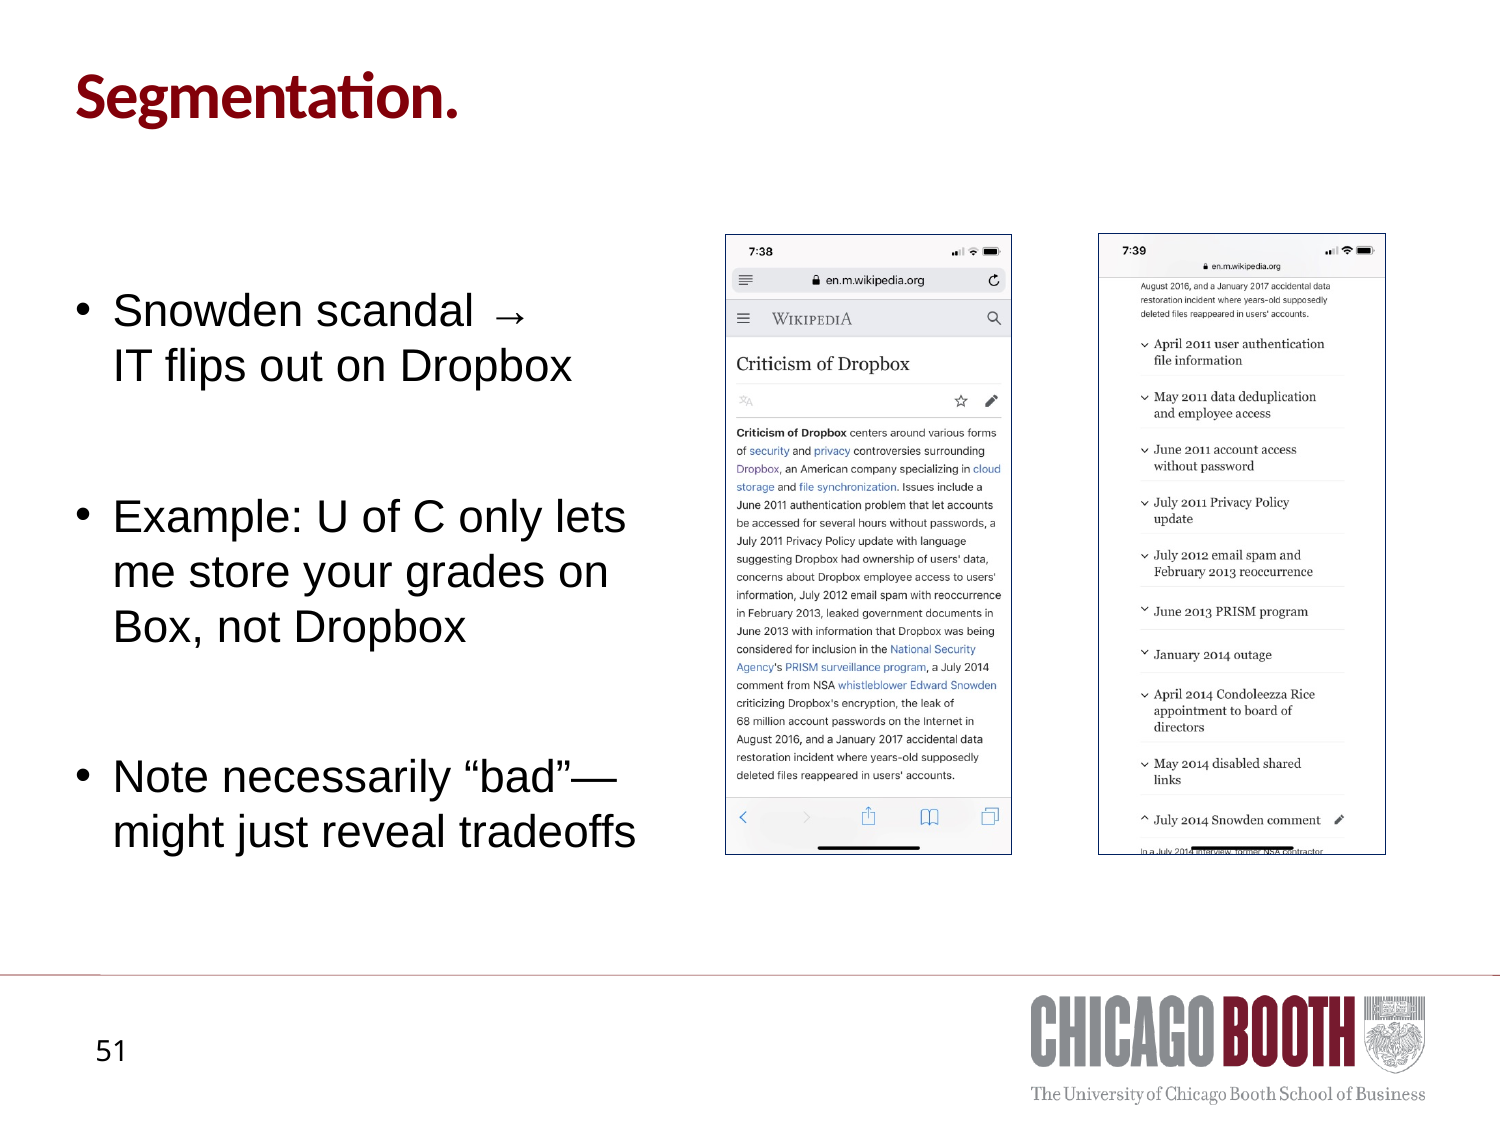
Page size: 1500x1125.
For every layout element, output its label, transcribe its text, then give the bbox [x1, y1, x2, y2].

list Snowden scandal → IT flips out on Dropbox Example: U of C only lets me store your grades on Box, not Dropbox Note necessarily “bad”—might just reveal tradeoffs [74, 280, 701, 948]
title Segmentation. [74, 43, 1426, 134]
picture [724, 234, 1012, 855]
picture [1098, 233, 1386, 855]
picture [1031, 995, 1425, 1105]
